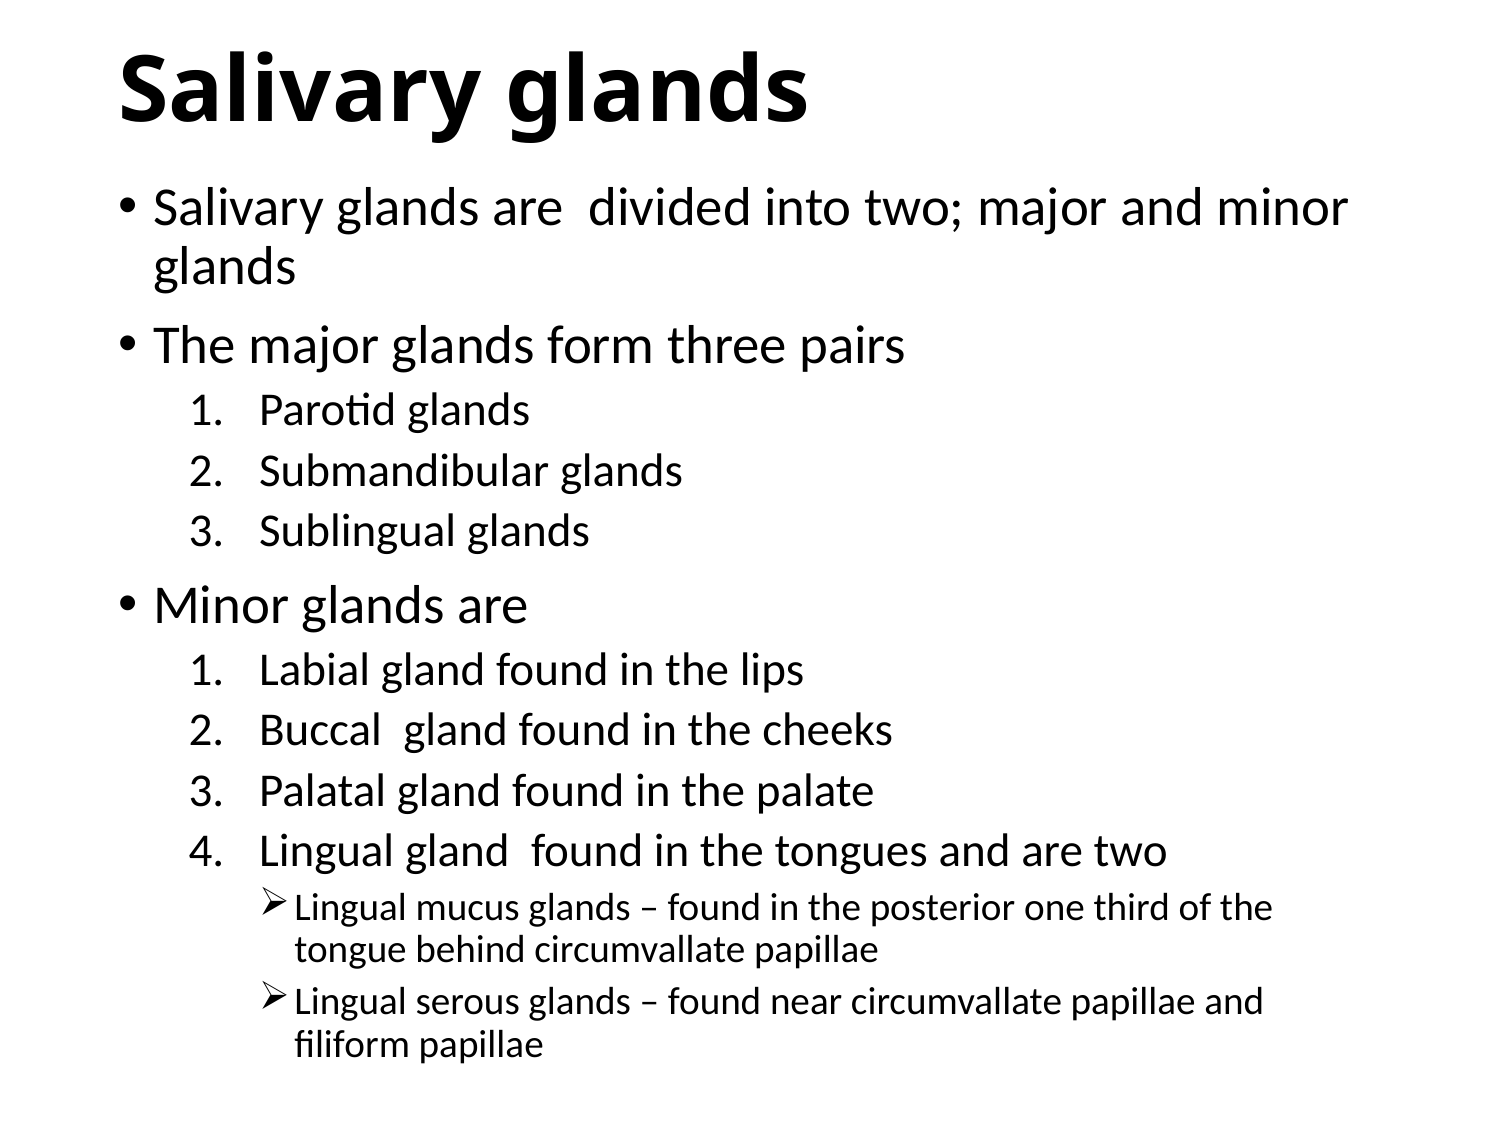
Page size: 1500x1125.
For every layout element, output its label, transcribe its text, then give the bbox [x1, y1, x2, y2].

list Salivary glands are divided into two; major and minor glands The major glands form three pairs Parotid glands Submandibular glands Sublingual glands Minor glands are Labial gland found in the lips Buccal gland found in the cheeks Palatal gland found in the palate Lingual gland found in the tongues and are two Lingual mucus glands – found in the posterior one third of the tongue behind circumvallate papillae Lingual serous glands – found near circumvallate papillae and filiform papillae [103, 171, 1397, 1078]
title Salivary glands [103, 29, 1397, 155]
